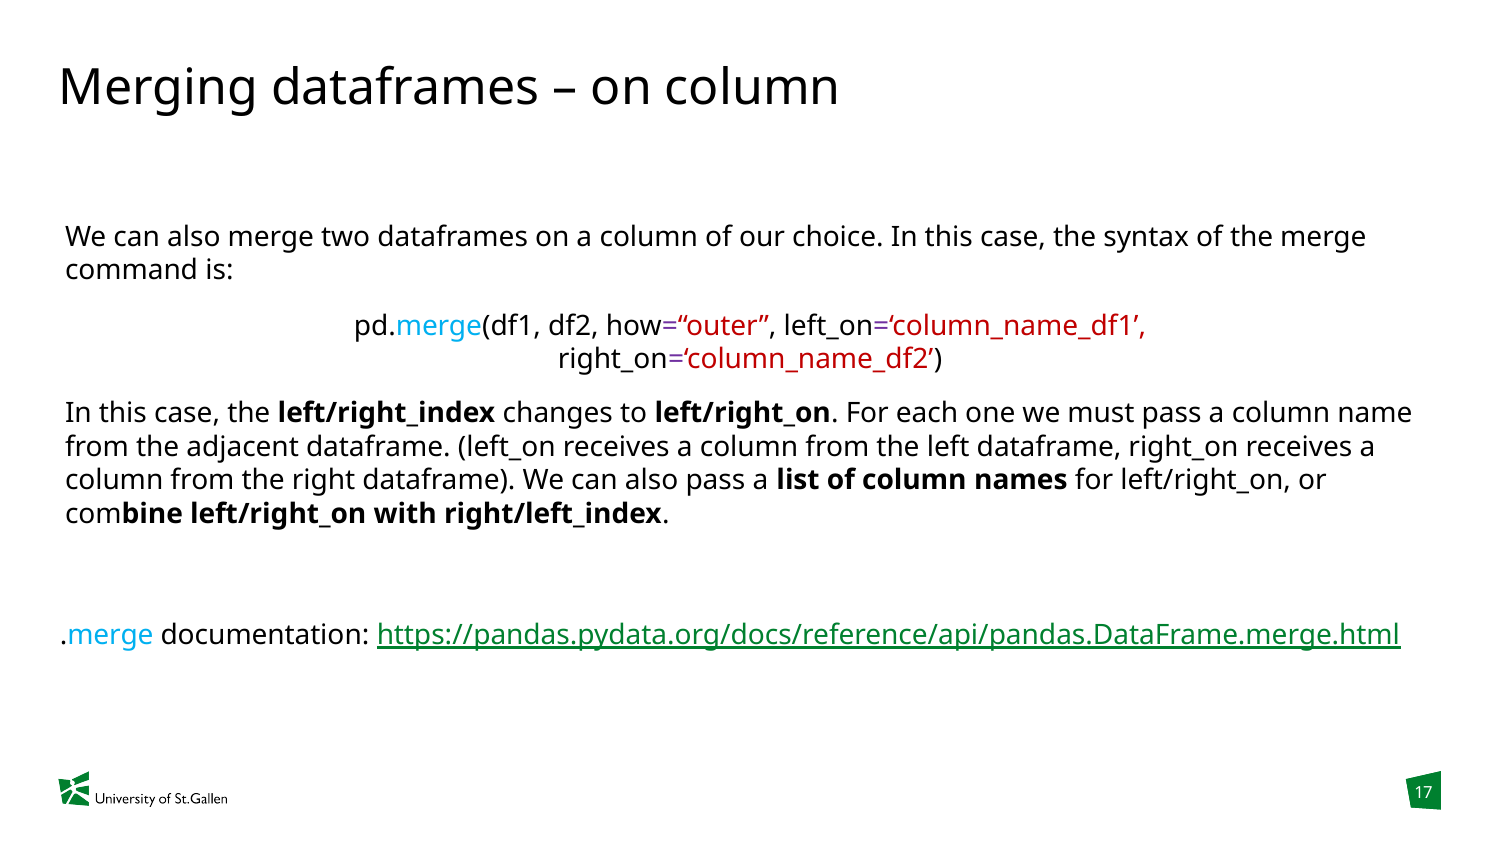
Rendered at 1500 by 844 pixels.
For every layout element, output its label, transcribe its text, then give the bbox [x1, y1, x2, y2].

text_box In this case, the left/right_index changes to left/right_on. For each one we must pass a column name from the adjacent dataframe. (left_on receives a column from the left dataframe, right_on receives a column from the right dataframe). We can also pass a list of column names for left/right_on, or combine left/right_on with right/left_index. [50, 387, 1450, 537]
text_box pd.merge(df1, df2, how=“outer”, left_on=‘column_name_df1’, right_on=‘column_name_df2’) [193, 299, 1307, 387]
text_box .merge documentation: https://pandas.pydata.org/docs/reference/api/pandas.DataFrame.merge.html [44, 608, 1455, 662]
slide_number 17 [1405, 782, 1442, 827]
text_box We can also merge two dataframes on a column of our choice. In this case, the syntax of the merge command is: [50, 210, 1450, 293]
picture [58, 771, 227, 807]
title Merging dataframes – on column [58, 61, 1442, 162]
